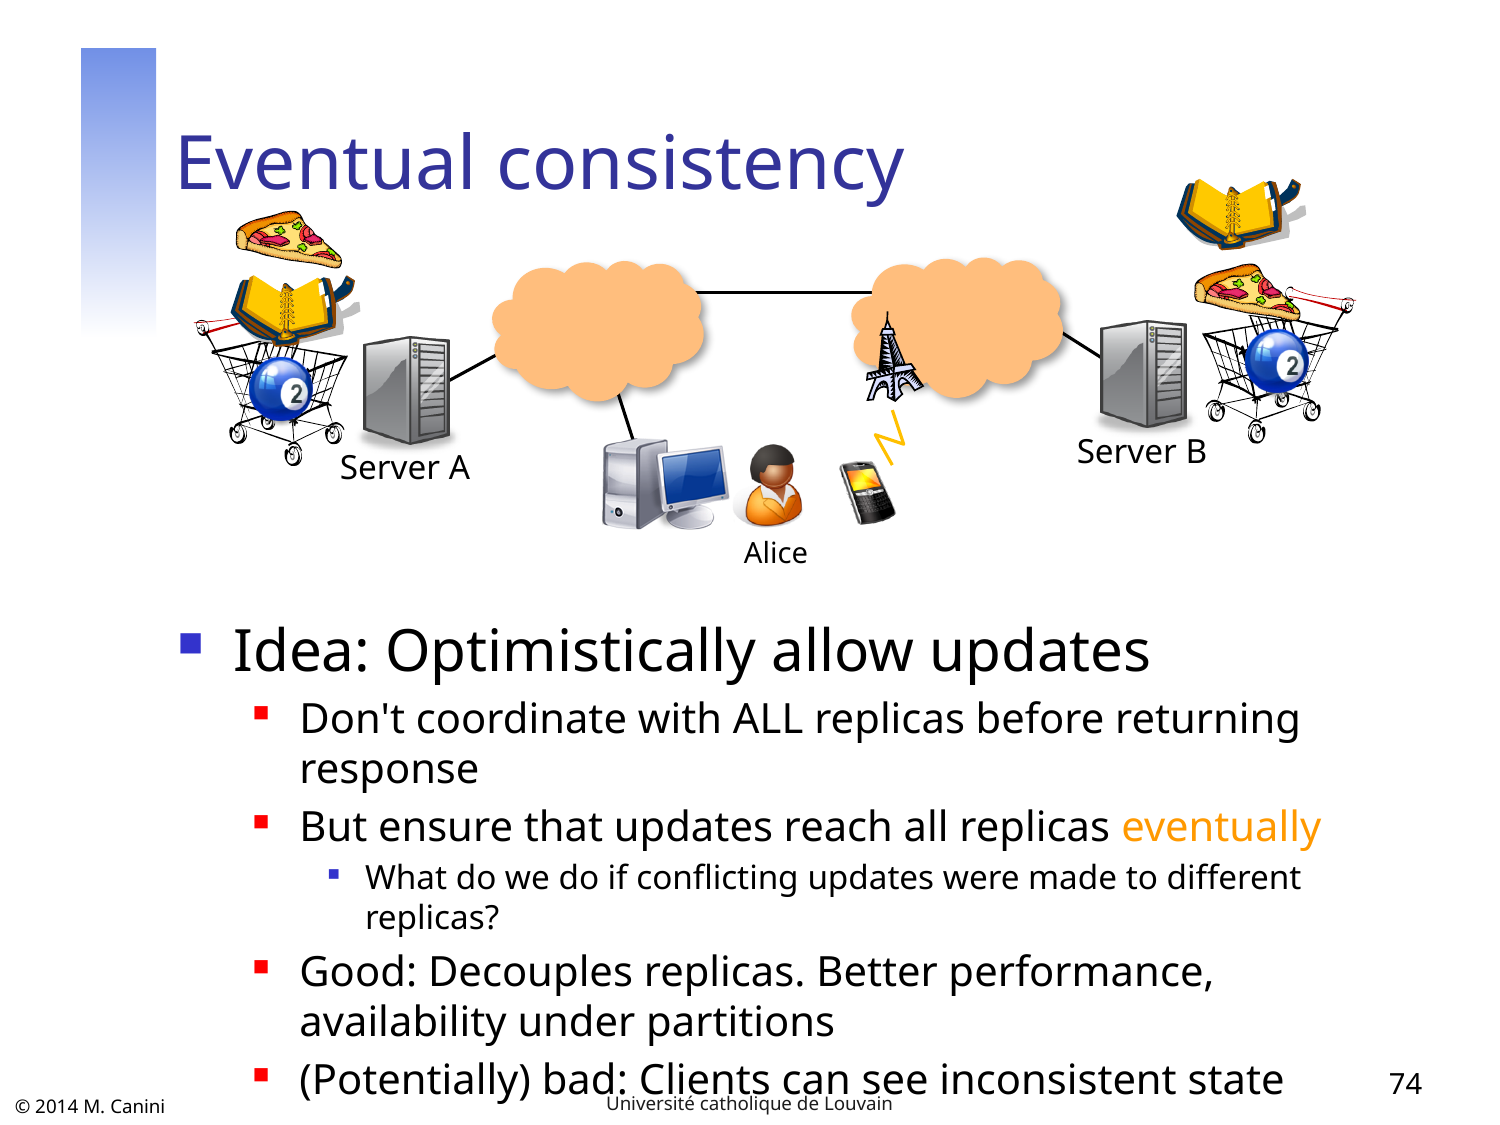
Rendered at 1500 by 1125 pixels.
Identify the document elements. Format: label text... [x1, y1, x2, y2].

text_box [569, 398, 682, 436]
text_box [875, 412, 904, 458]
picture [234, 208, 343, 270]
slide_number 74 [1124, 1037, 1438, 1113]
picture [1176, 178, 1307, 251]
list Idea: Optimistically allow updates Don't coordinate with ALL replicas before returning response But ensure that updates reach all replicas eventually What do we do if conflicting updates were made to different replicas? Good: Decouples replicas. Better performance, availability under partitions (Potentially) bad: Clients can see inconsistent state [162, 605, 1438, 1041]
picture [830, 459, 897, 526]
picture [1082, 261, 1357, 445]
text_box [851, 257, 1061, 398]
text_box [492, 260, 704, 397]
picture [591, 413, 815, 559]
text_box Server B [1062, 422, 1223, 478]
title Eventual consistency [158, 49, 1438, 213]
picture [865, 311, 925, 403]
text_box Server A [325, 439, 485, 494]
footer Université catholique de Louvain [512, 1083, 987, 1125]
text_box Alice [729, 527, 823, 577]
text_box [470, 339, 525, 399]
picture [193, 274, 467, 468]
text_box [1025, 309, 1161, 396]
